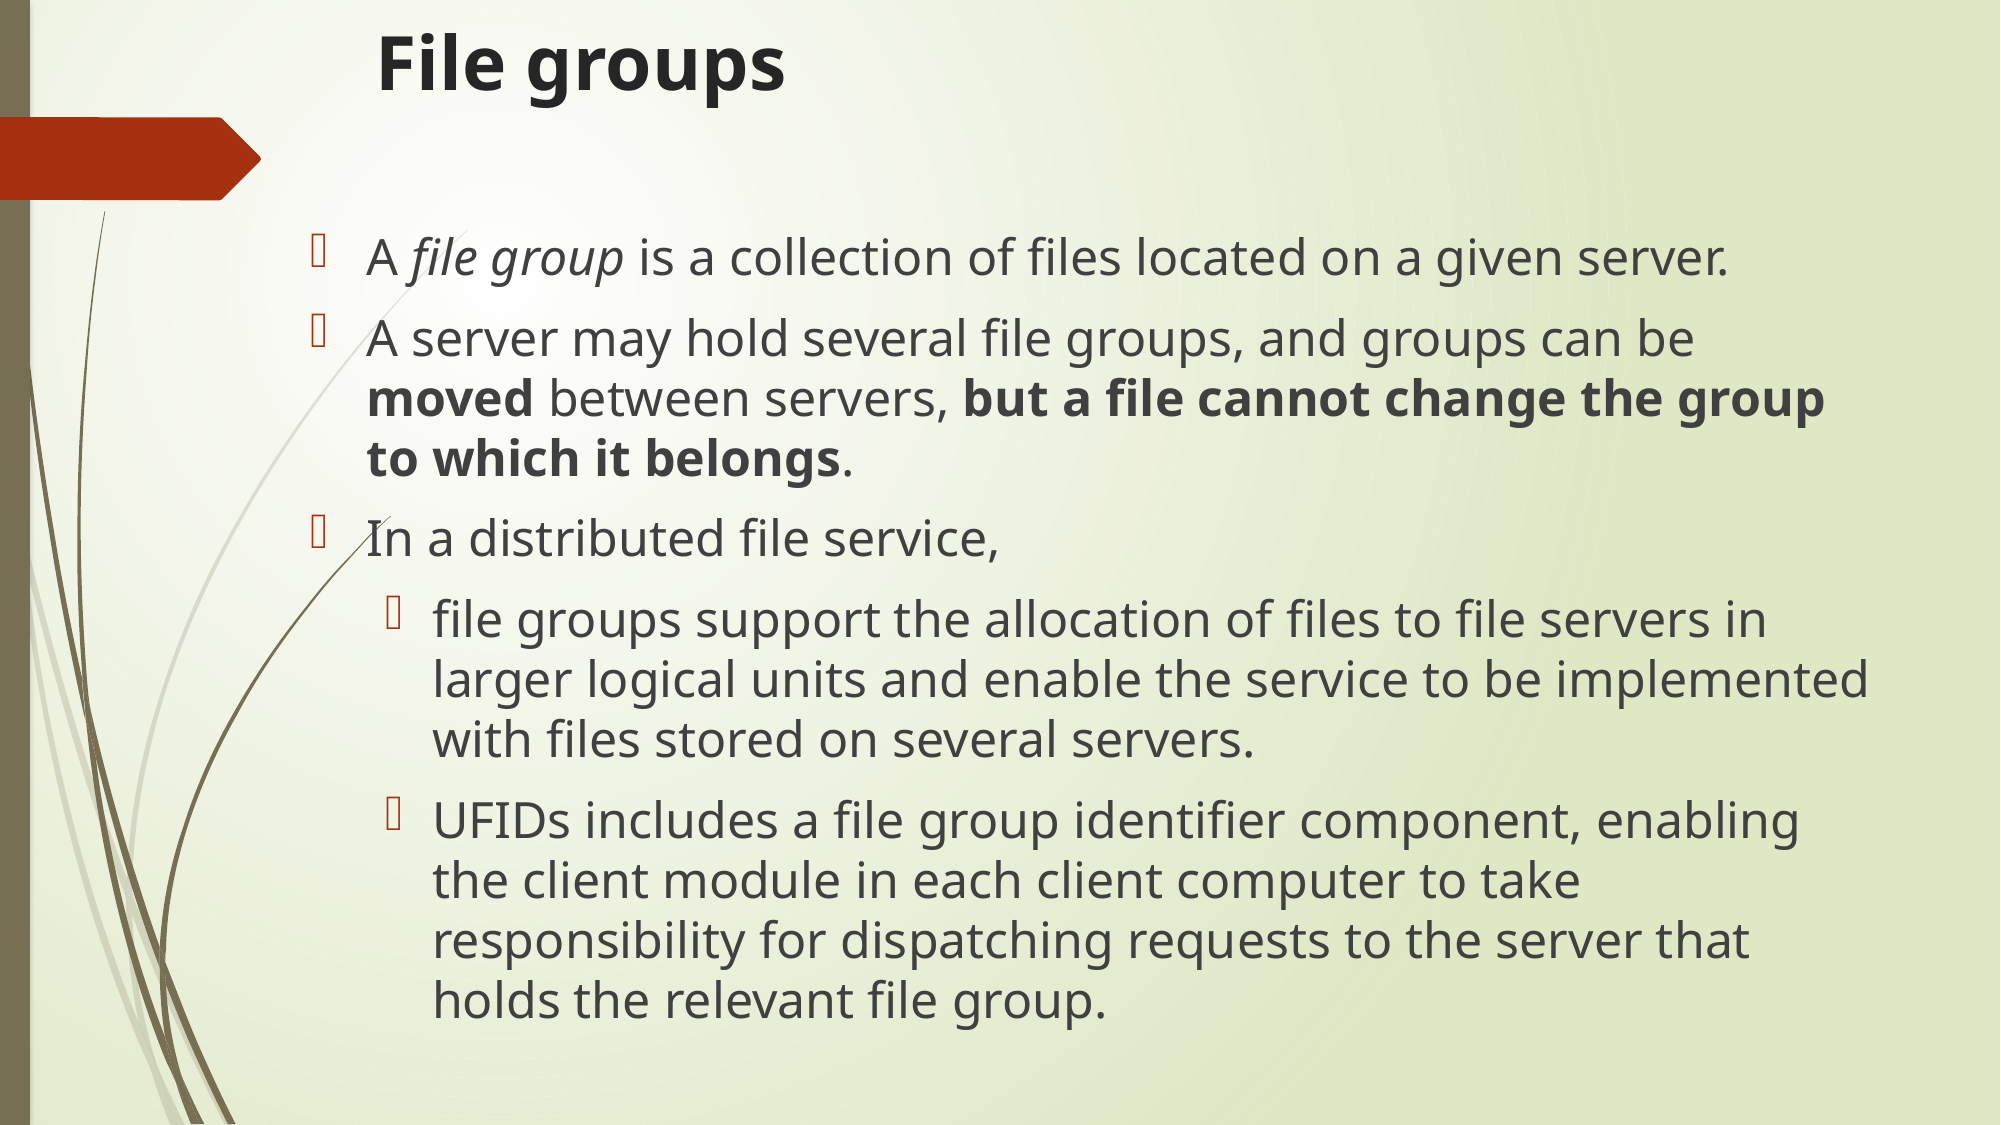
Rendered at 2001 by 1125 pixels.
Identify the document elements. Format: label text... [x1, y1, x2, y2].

title File groups [360, 7, 1823, 114]
list A file group is a collection of files located on a given server. A server may hold several file groups, and groups can be moved between servers, but a file cannot change the group to which it belongs. In a distributed file service, file groups support the allocation of files to file servers in larger logical units and enable the service to be implemented with files stored on several servers. UFIDs includes a file group identifier component, enabling the client module in each client computer to take responsibility for dispatching requests to the server that holds the relevant file group. [295, 217, 1888, 1092]
